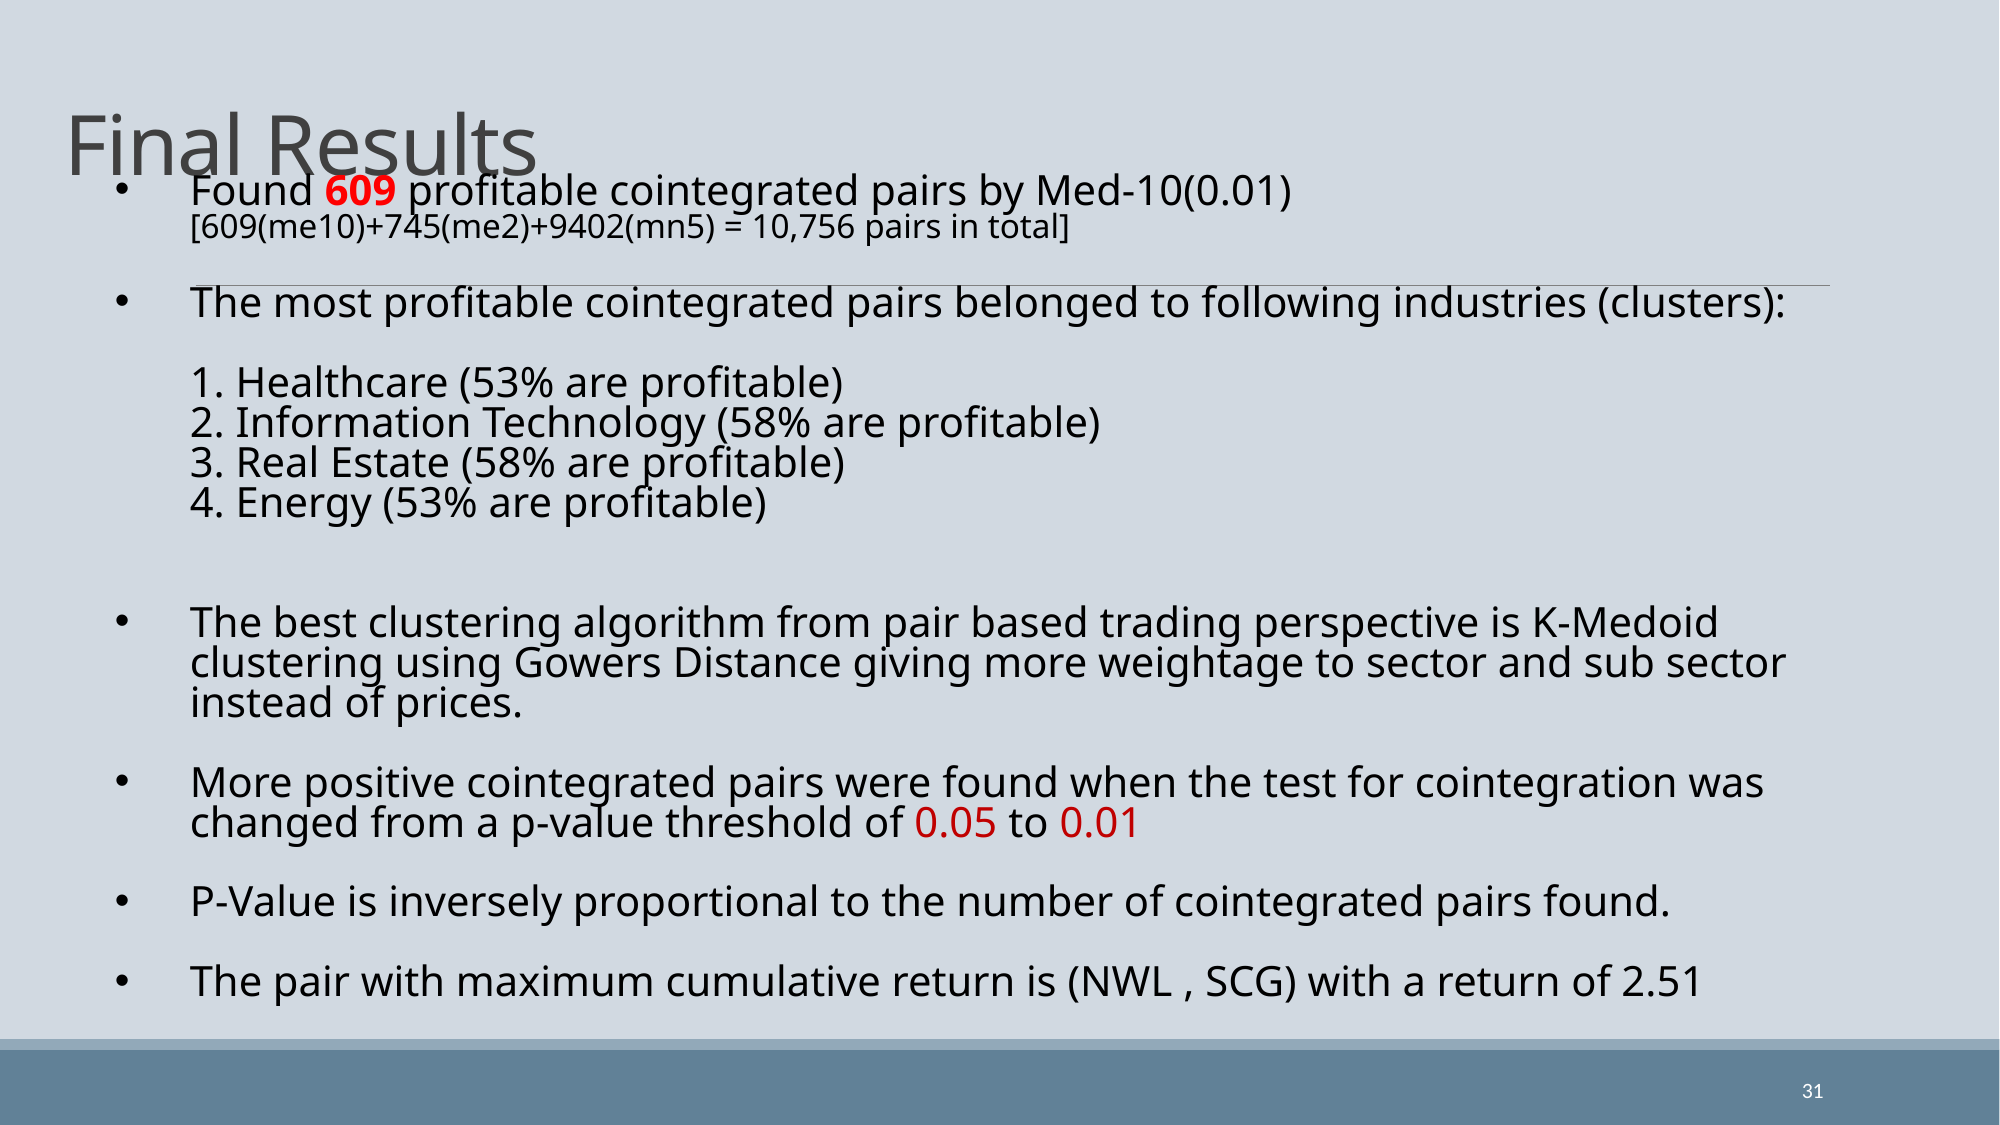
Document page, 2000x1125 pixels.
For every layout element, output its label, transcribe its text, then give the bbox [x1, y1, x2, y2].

text_box Found 609 profitable cointegrated pairs by Med-10(0.01) [609(me10)+745(me2)+9402(mn5) = 10,756 pairs in total] The most profitable cointegrated pairs belonged to following industries (clusters): 1. Healthcare (53% are profitable) 2. Information Technology (58% are profitable) 3. Real Estate (58% are profitable) 4. Energy (53% are profitable) The best clustering algorithm from pair based trading perspective is K-Medoid clustering using Gowers Distance giving more weightage to sector and sub sector instead of prices. More positive cointegrated pairs were found when the test for cointegration was changed from a p-value threshold of 0.05 to 0.01 P-Value is inversely proportional to the number of cointegrated pairs found. The pair with maximum cumulative return is (NWL , SCG) with a return of 2.51 [99, 124, 1925, 1013]
title Final Results [49, 75, 1788, 200]
slide_number 31 [1623, 1059, 1839, 1120]
